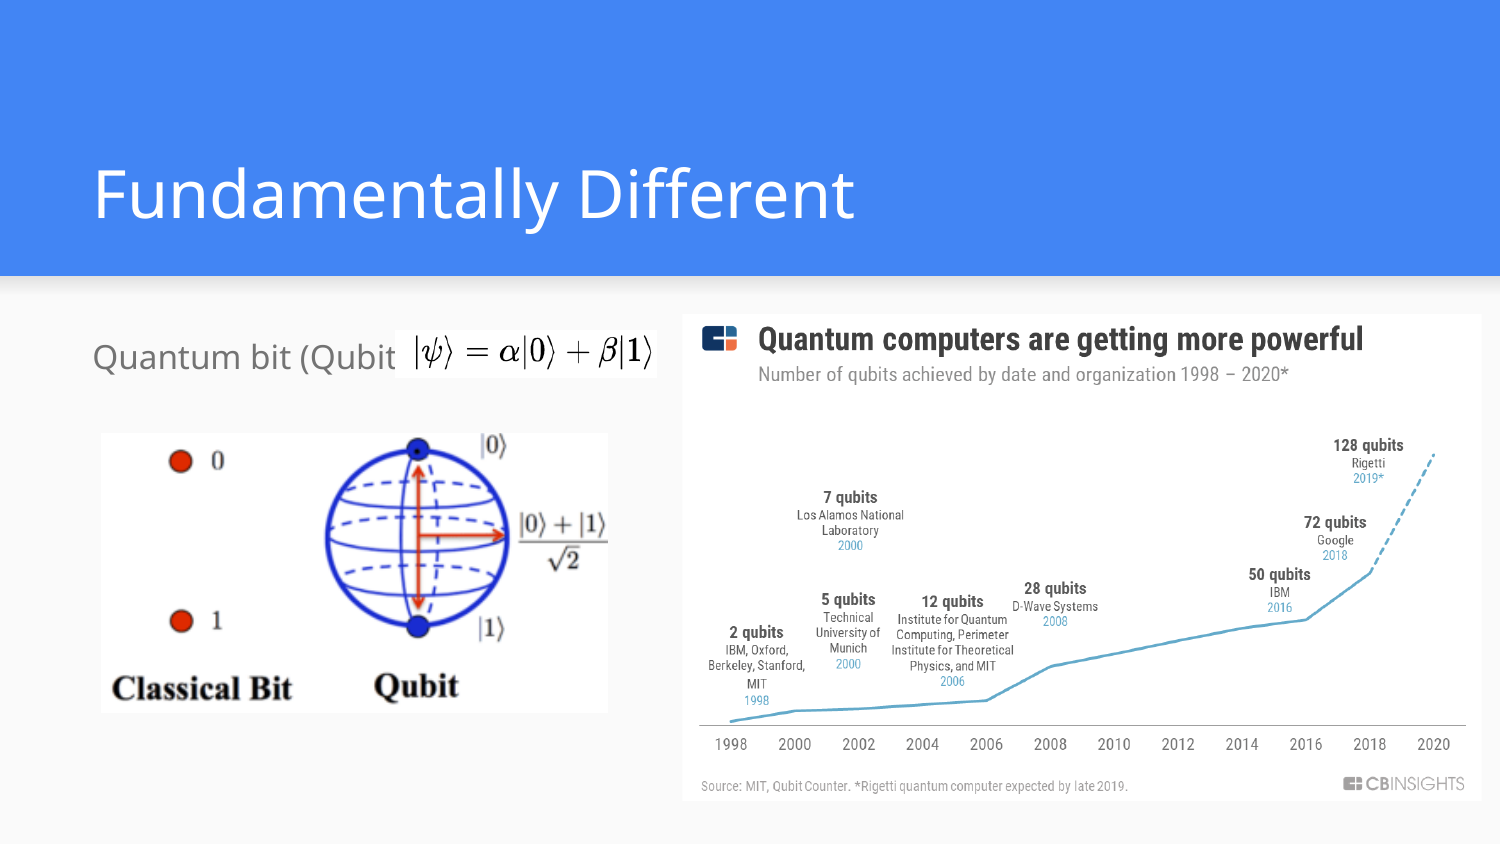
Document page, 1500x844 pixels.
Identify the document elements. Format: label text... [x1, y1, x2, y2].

picture [101, 433, 608, 713]
title Fundamentally Different [77, 121, 1427, 248]
list Quantum bit (Qubit): [77, 314, 680, 760]
picture [395, 330, 658, 378]
picture [681, 314, 1482, 801]
